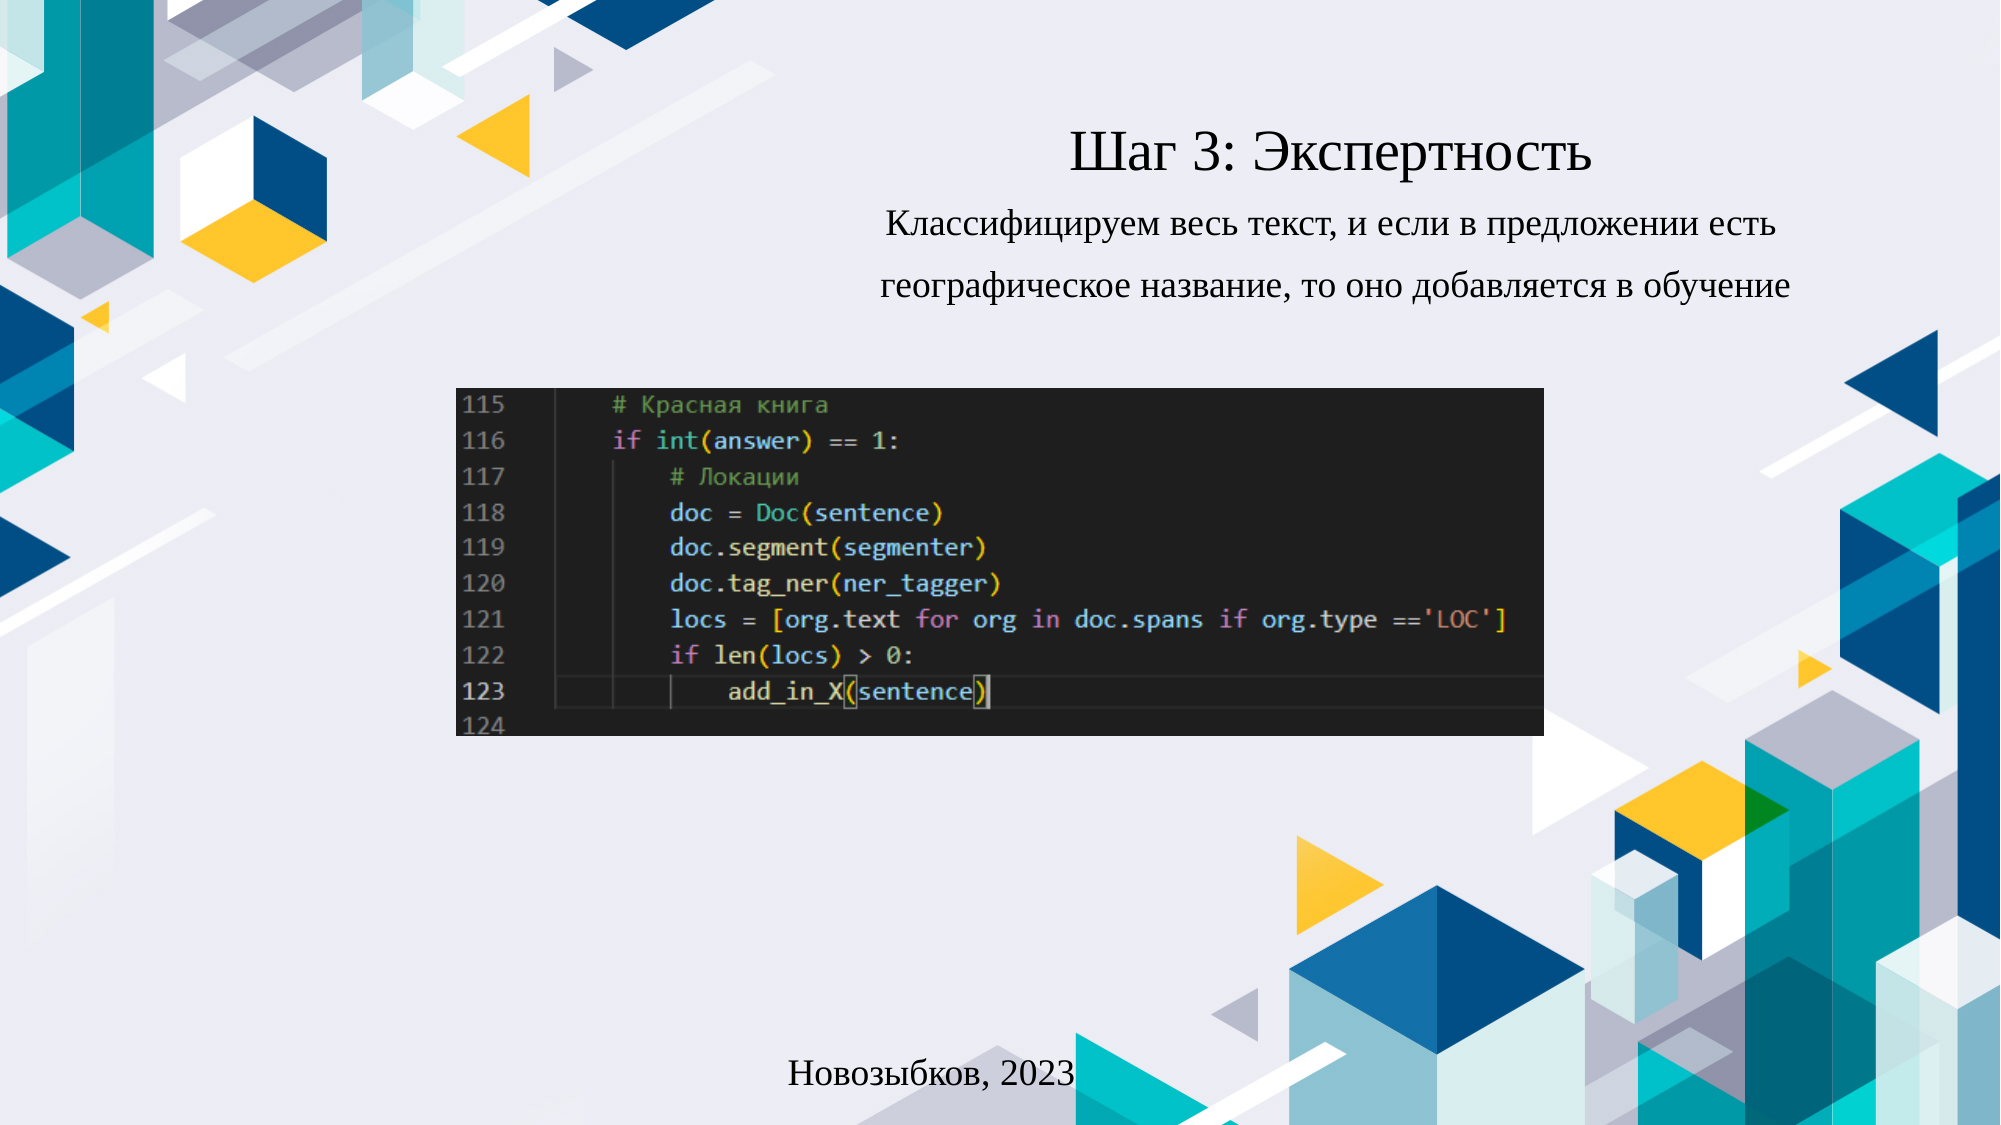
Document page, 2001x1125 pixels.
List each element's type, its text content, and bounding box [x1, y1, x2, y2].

text_box Новозыбков, 2023 [723, 1040, 1140, 1101]
text_box Шаг 3: Экспертность Классифицируем весь текст, и если в предложении есть географическое название, то оно добавляется в обучение [810, 112, 1853, 286]
picture [0, 0, 2000, 1125]
